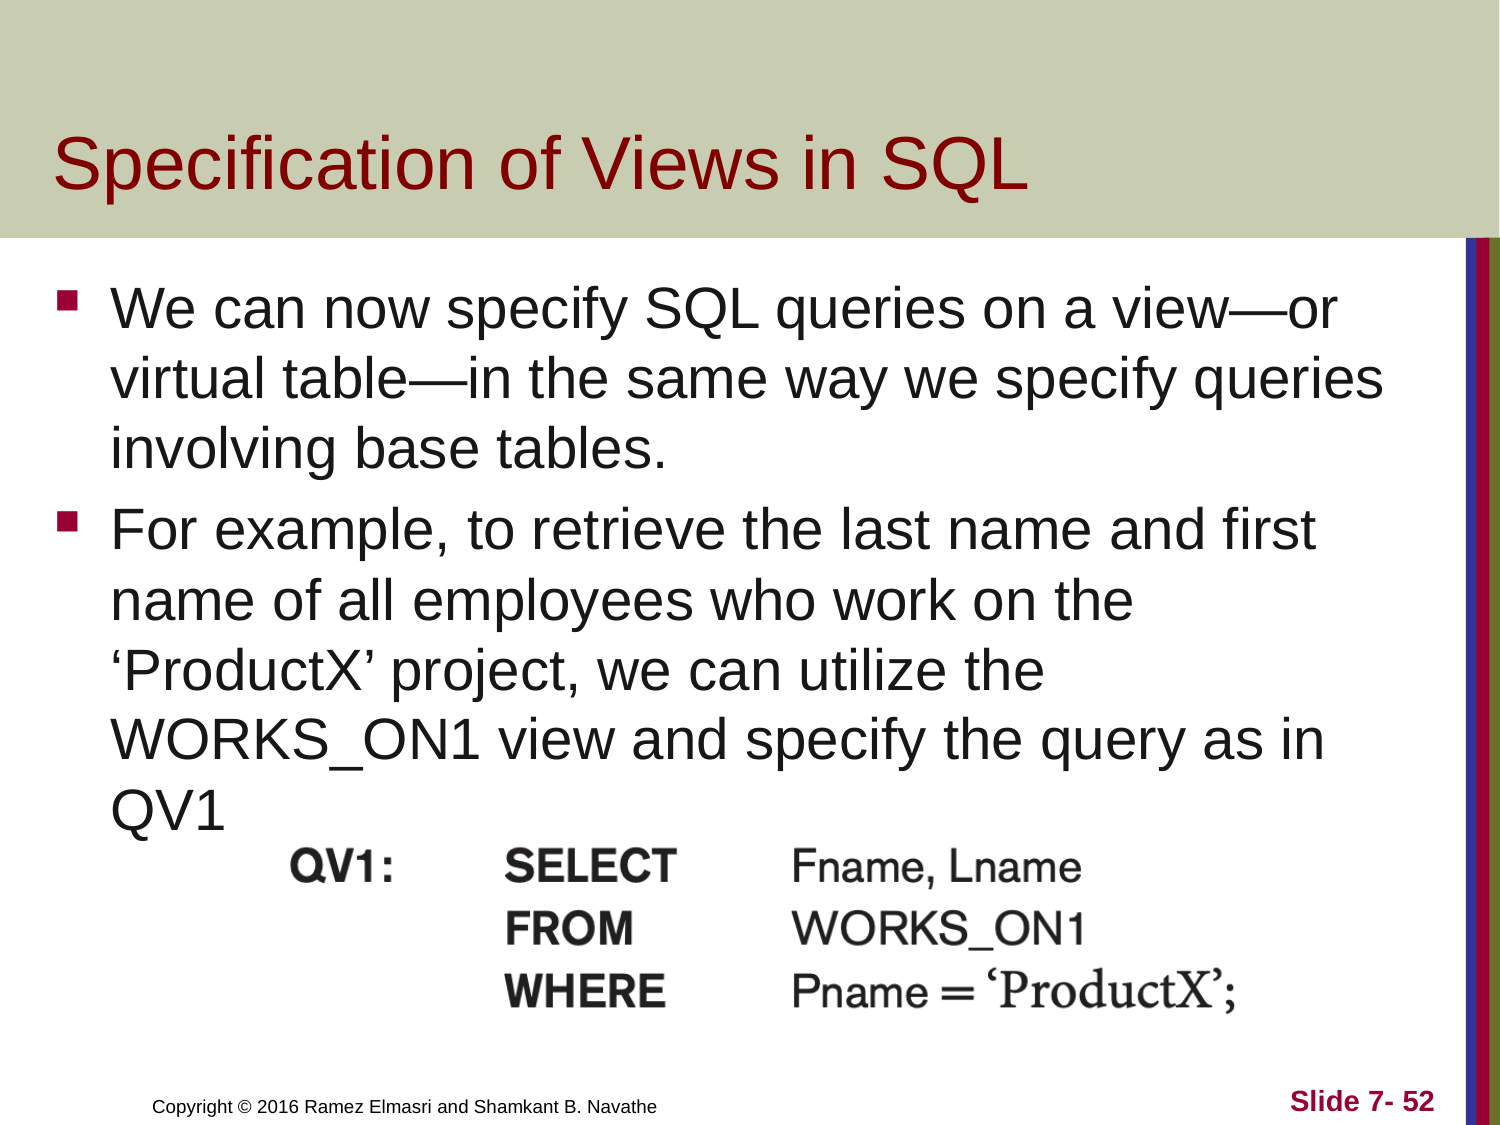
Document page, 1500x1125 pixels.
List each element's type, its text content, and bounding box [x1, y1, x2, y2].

list We can now specify SQL queries on a view—or virtual table—in the same way we specify queries involving base tables. For example, to retrieve the last name and first name of all employees who work on the ‘ProductX’ project, we can utilize the WORKS_ON1 view and specify the query as in QV1 [39, 262, 1400, 1013]
picture [287, 837, 1253, 1021]
slide_number Slide 7- 52 [1137, 1049, 1451, 1125]
title Specification of Views in SQL [37, 49, 1317, 213]
